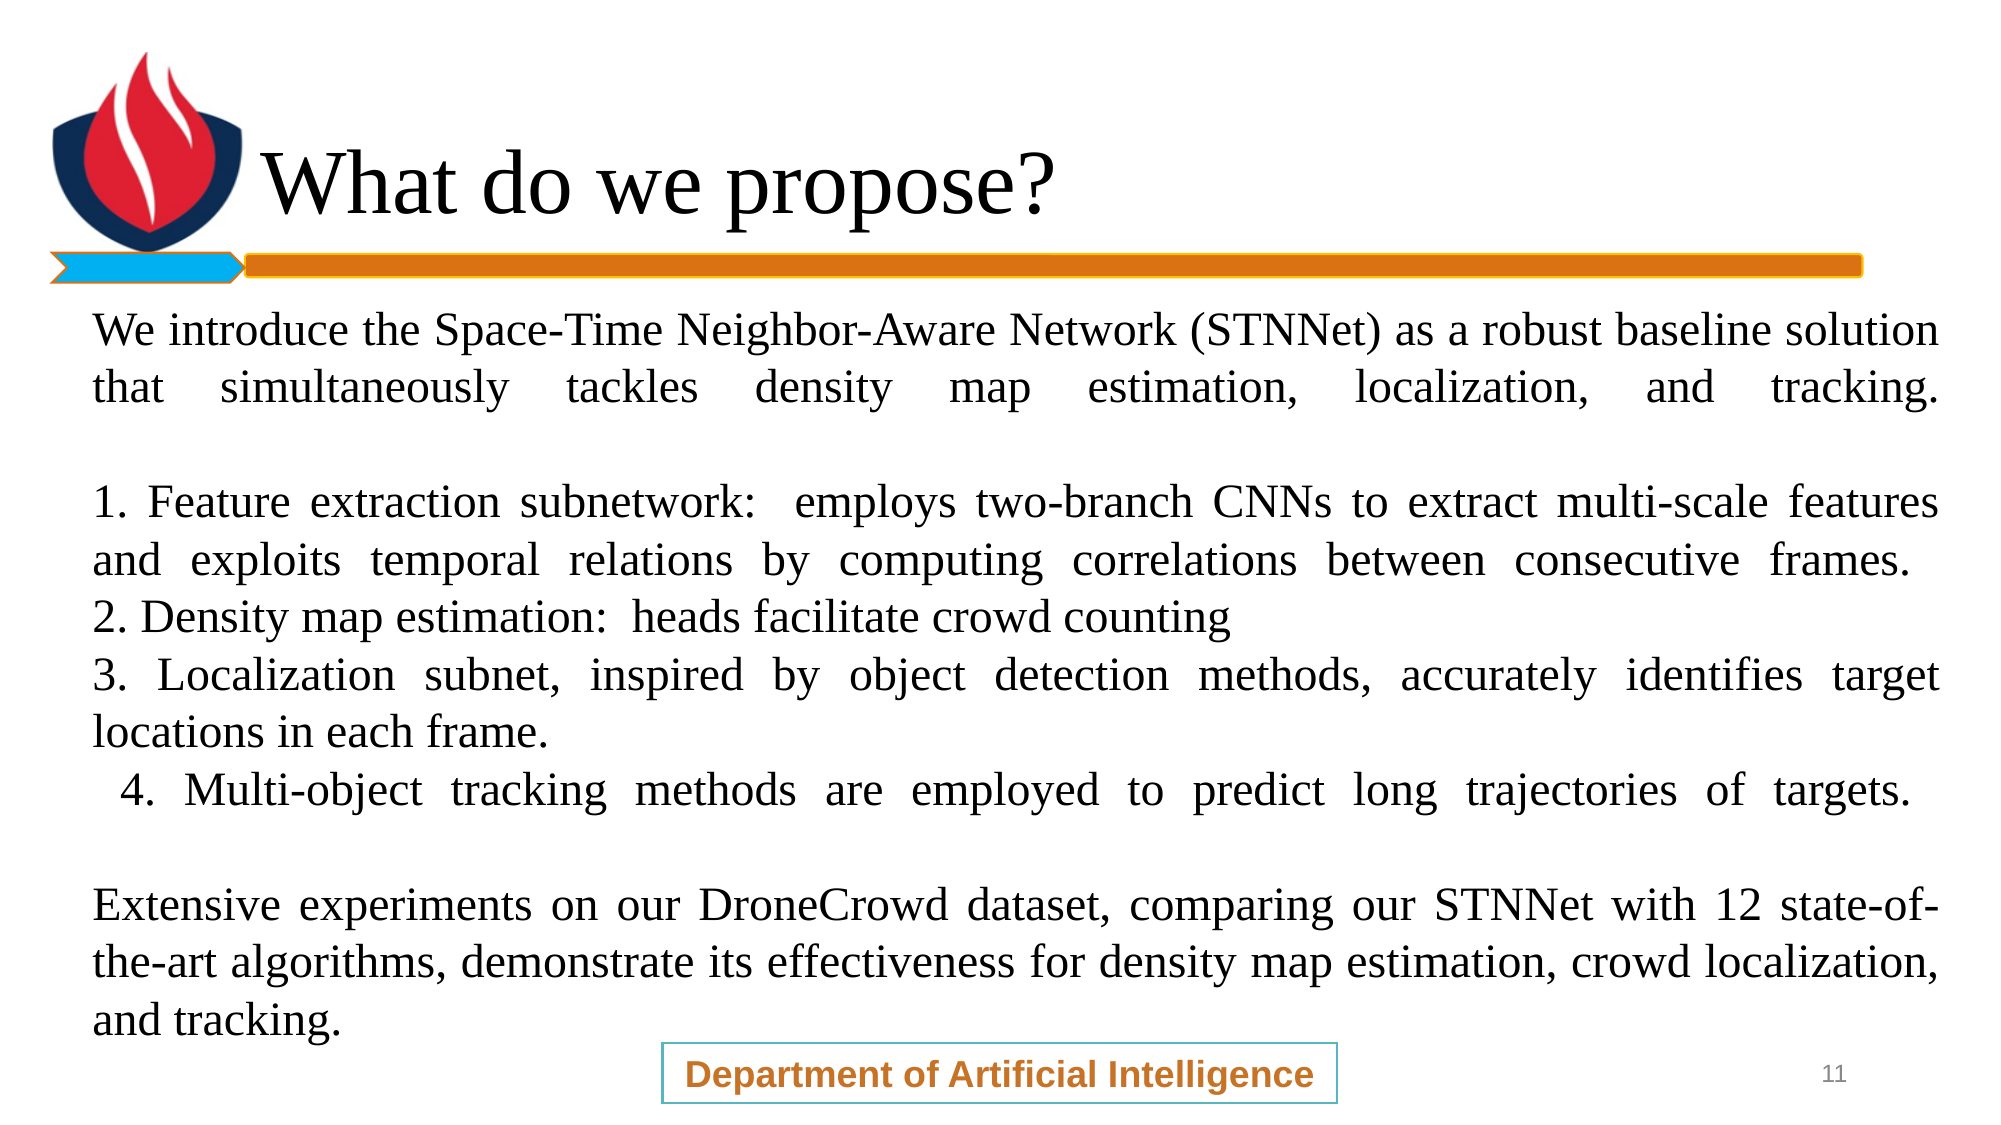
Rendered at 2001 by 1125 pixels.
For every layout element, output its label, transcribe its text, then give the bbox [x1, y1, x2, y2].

footer Department of Artificial Intelligence [661, 1042, 1338, 1104]
picture [52, 52, 245, 261]
title What do we propose? [244, 75, 1863, 282]
text_box We introduce the Space-Time Neighbor-Aware Network (STNNet) as a robust baseline solution that simultaneously tackles density map estimation, localization, and tracking. 1. Feature extraction subnetwork: employs two-branch CNNs to extract multi-scale features and exploits temporal relations by computing correlations between consecutive frames. 2. Density map estimation: heads facilitate crowd counting 3. Localization subnet, inspired by object detection methods, accurately identifies target locations in each frame. 4. Multi-object tracking methods are employed to predict long trajectories of targets. Extensive experiments on our DroneCrowd dataset, comparing our STNNet with 12 state-of-the-art algorithms, demonstrate its effectiveness for density map estimation, crowd localization, and tracking. [77, 282, 1958, 1040]
slide_number ‹#› [1412, 1042, 1863, 1103]
